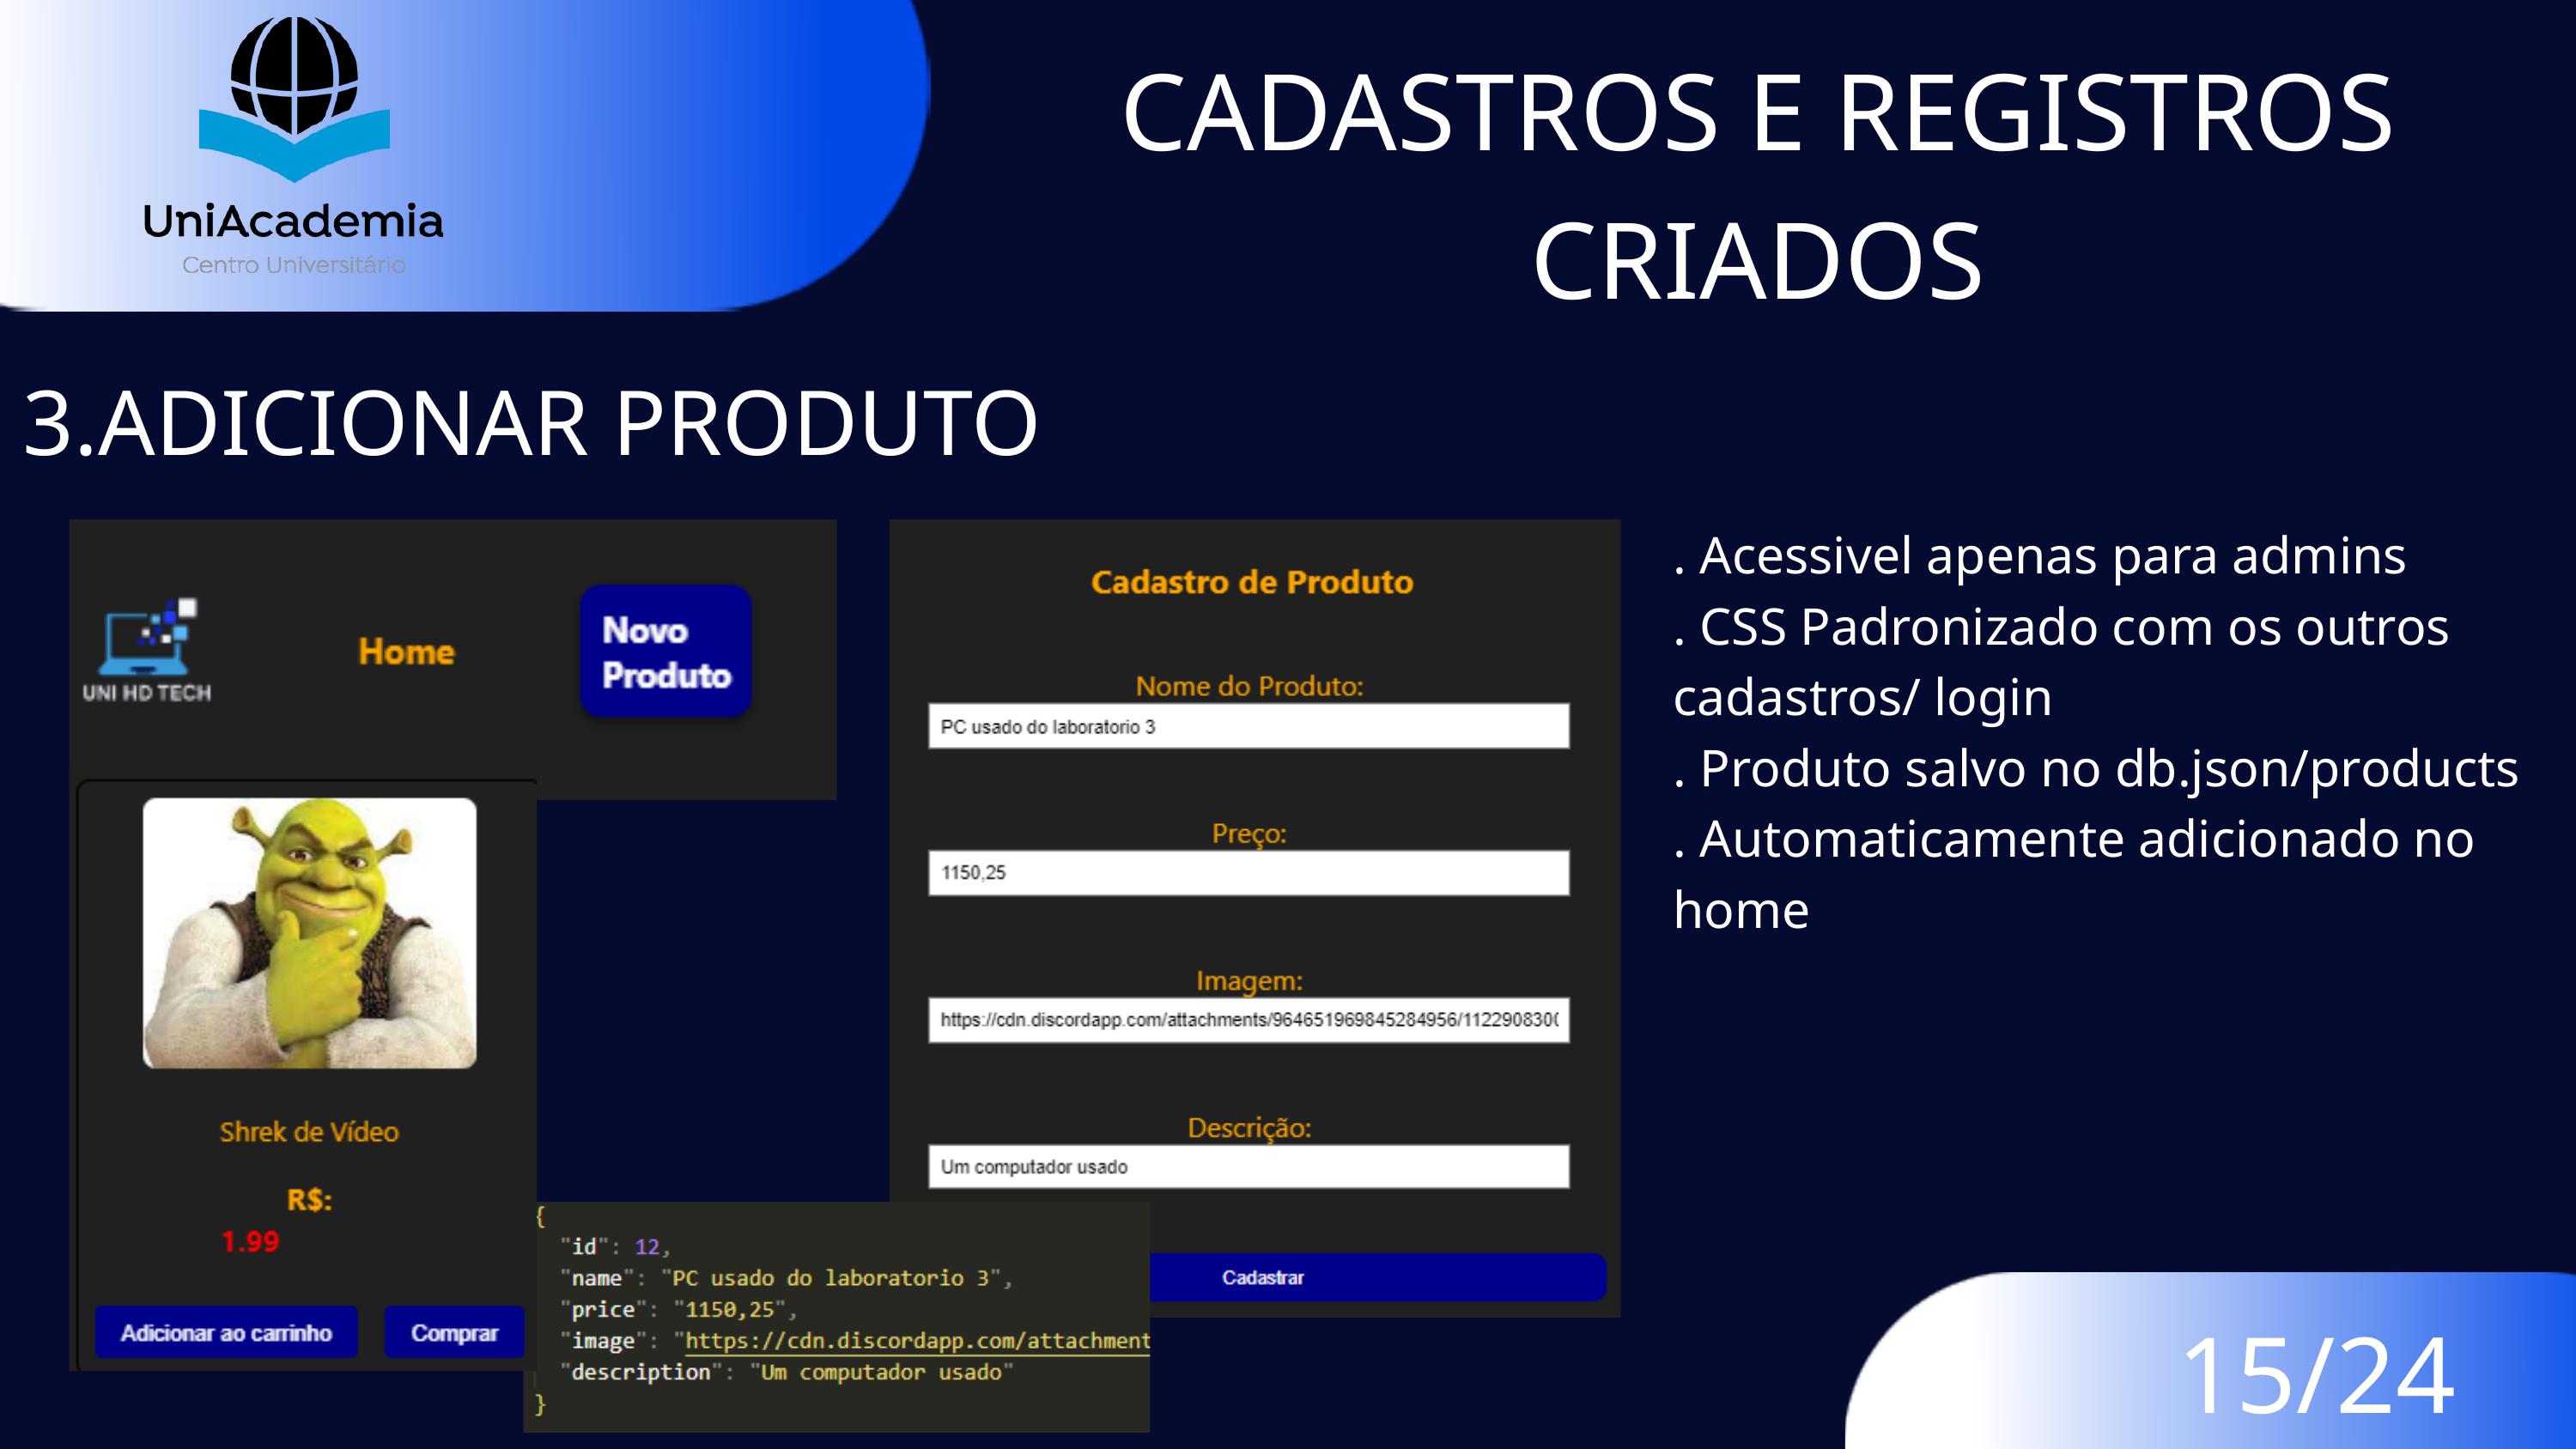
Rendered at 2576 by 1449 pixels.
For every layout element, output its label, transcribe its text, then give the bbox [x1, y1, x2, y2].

text_box 3.ADICIONAR PRODUTO [22, 348, 1313, 474]
text_box 15/24 [2170, 1287, 2464, 1435]
text_box [1844, 1272, 2576, 1449]
text_box [144, 17, 444, 273]
text_box [523, 1202, 1151, 1433]
text_box CADASTROS E REGISTROS CRIADOS [965, 23, 2551, 320]
text_box [69, 767, 538, 1371]
text_box [889, 519, 1621, 1318]
text_box [0, 0, 931, 312]
text_box [69, 519, 837, 800]
text_box . Acessivel apenas para admins . CSS Padronizado com os outros cadastros/ login . Produto salvo no db.json/products . Automaticamente adicionado no home [1673, 513, 2524, 1009]
